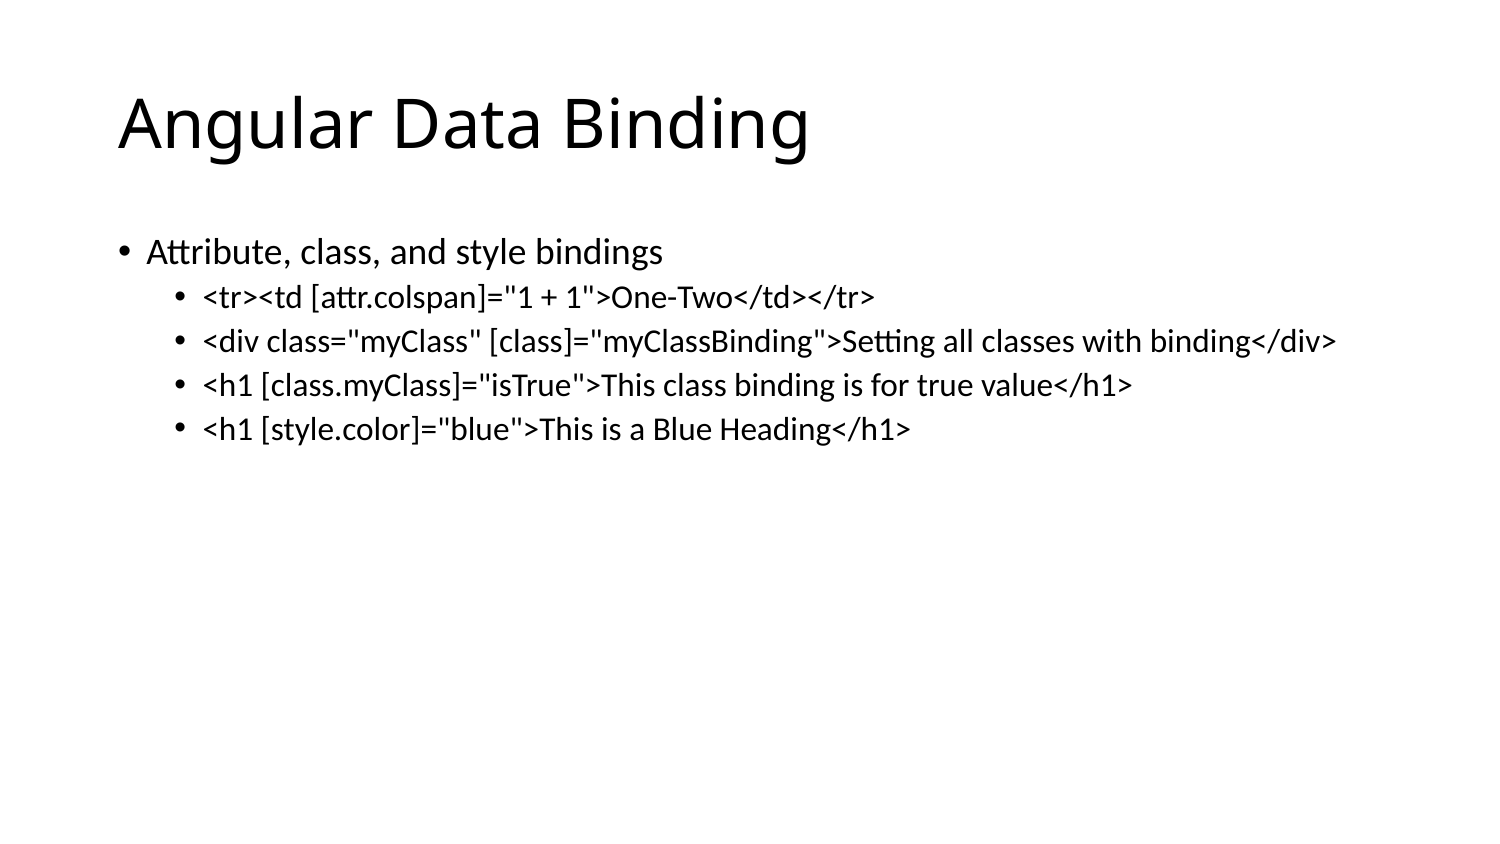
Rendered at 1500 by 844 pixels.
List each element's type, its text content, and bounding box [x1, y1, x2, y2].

list Attribute, class, and style bindings <tr><td [attr.colspan]="1 + 1">One-Two</td></tr> <div class="myClass" [class]="myClassBinding">Setting all classes with binding</div> <h1 [class.myClass]="isTrue">This class binding is for true value</h1> <h1 [style.color]="blue">This is a Blue Heading</h1> [103, 224, 1397, 760]
title Angular Data Binding [103, 44, 1397, 208]
